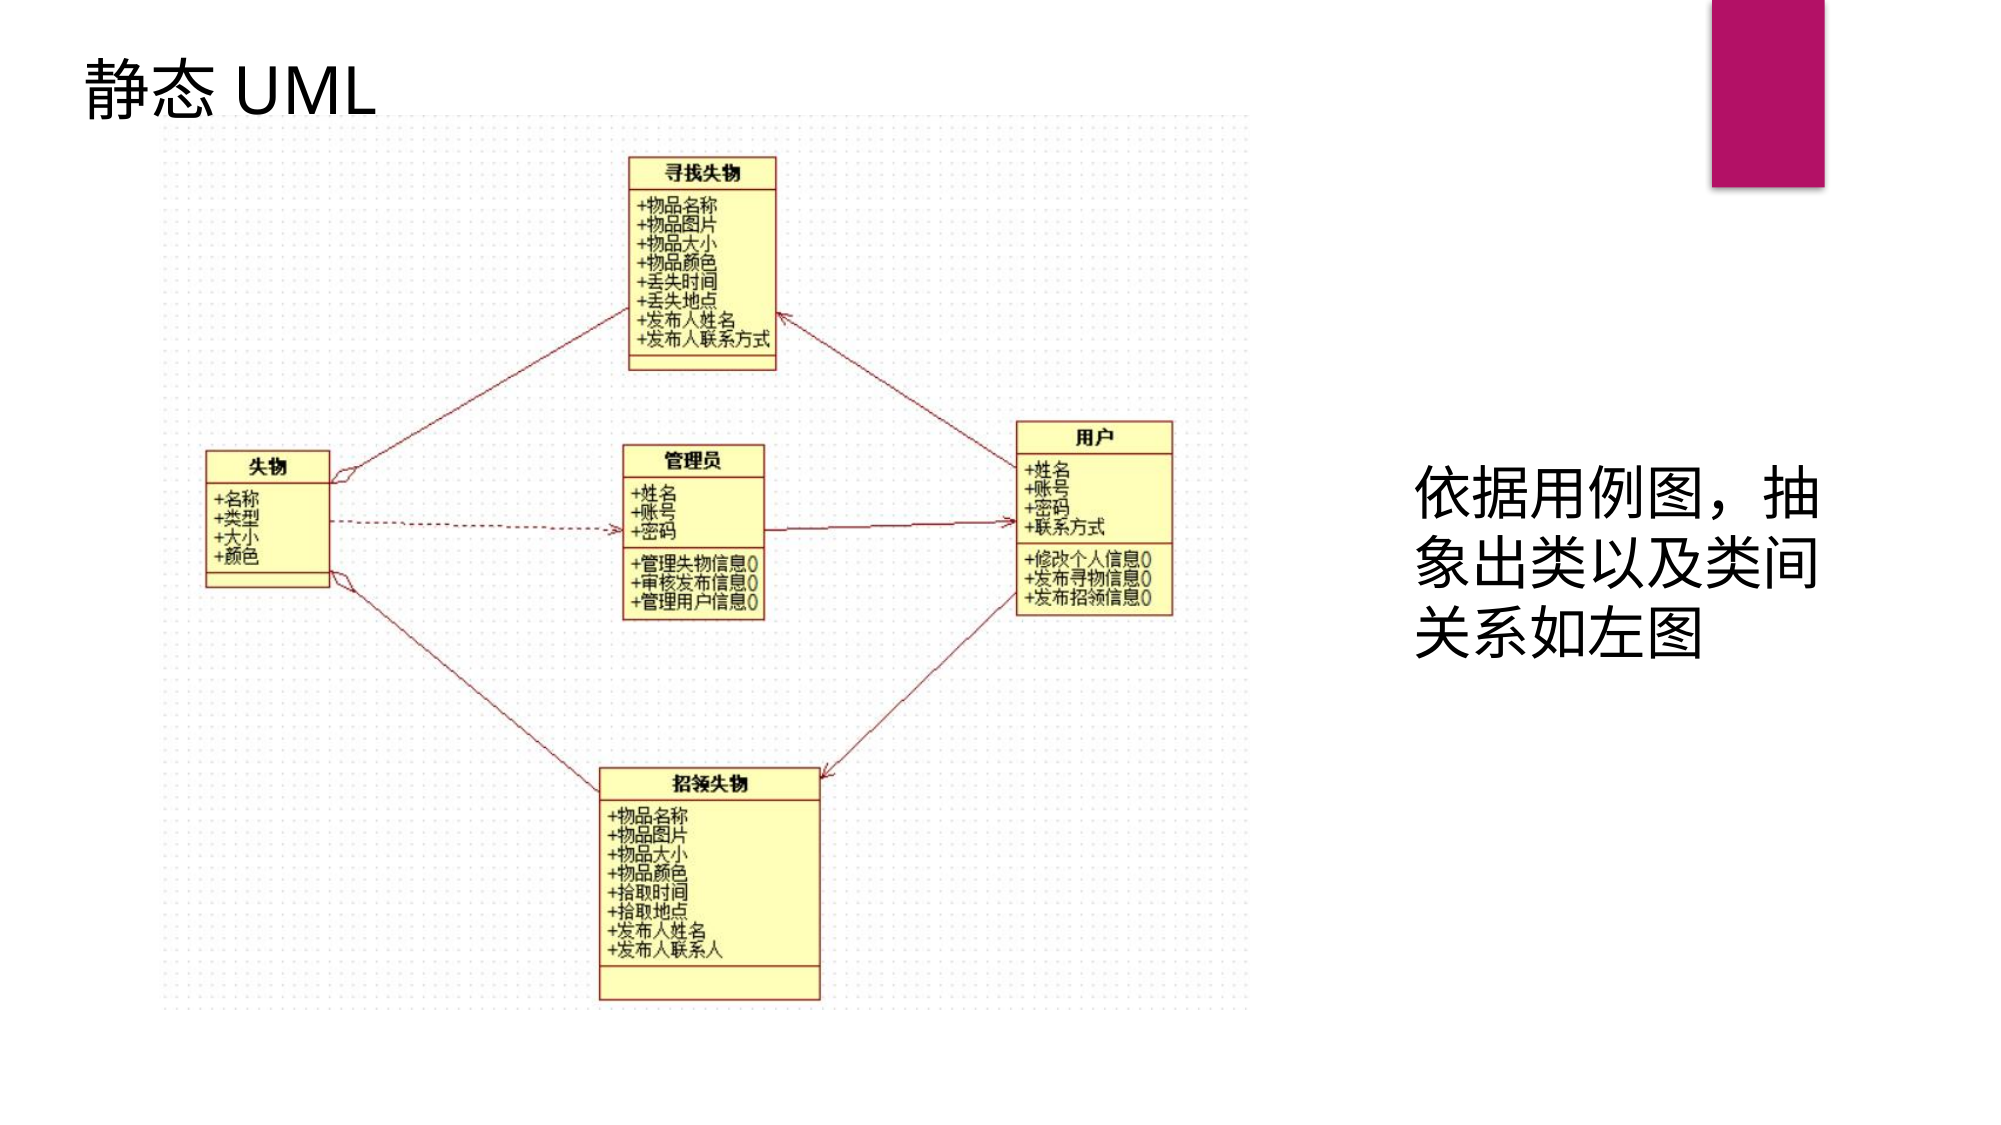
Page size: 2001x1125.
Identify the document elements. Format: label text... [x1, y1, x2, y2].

text_box 静态UML [0, 40, 575, 136]
picture [159, 115, 1251, 1010]
text_box 依据用例图，抽象出类以及类间关系如左图 [1398, 448, 1841, 674]
